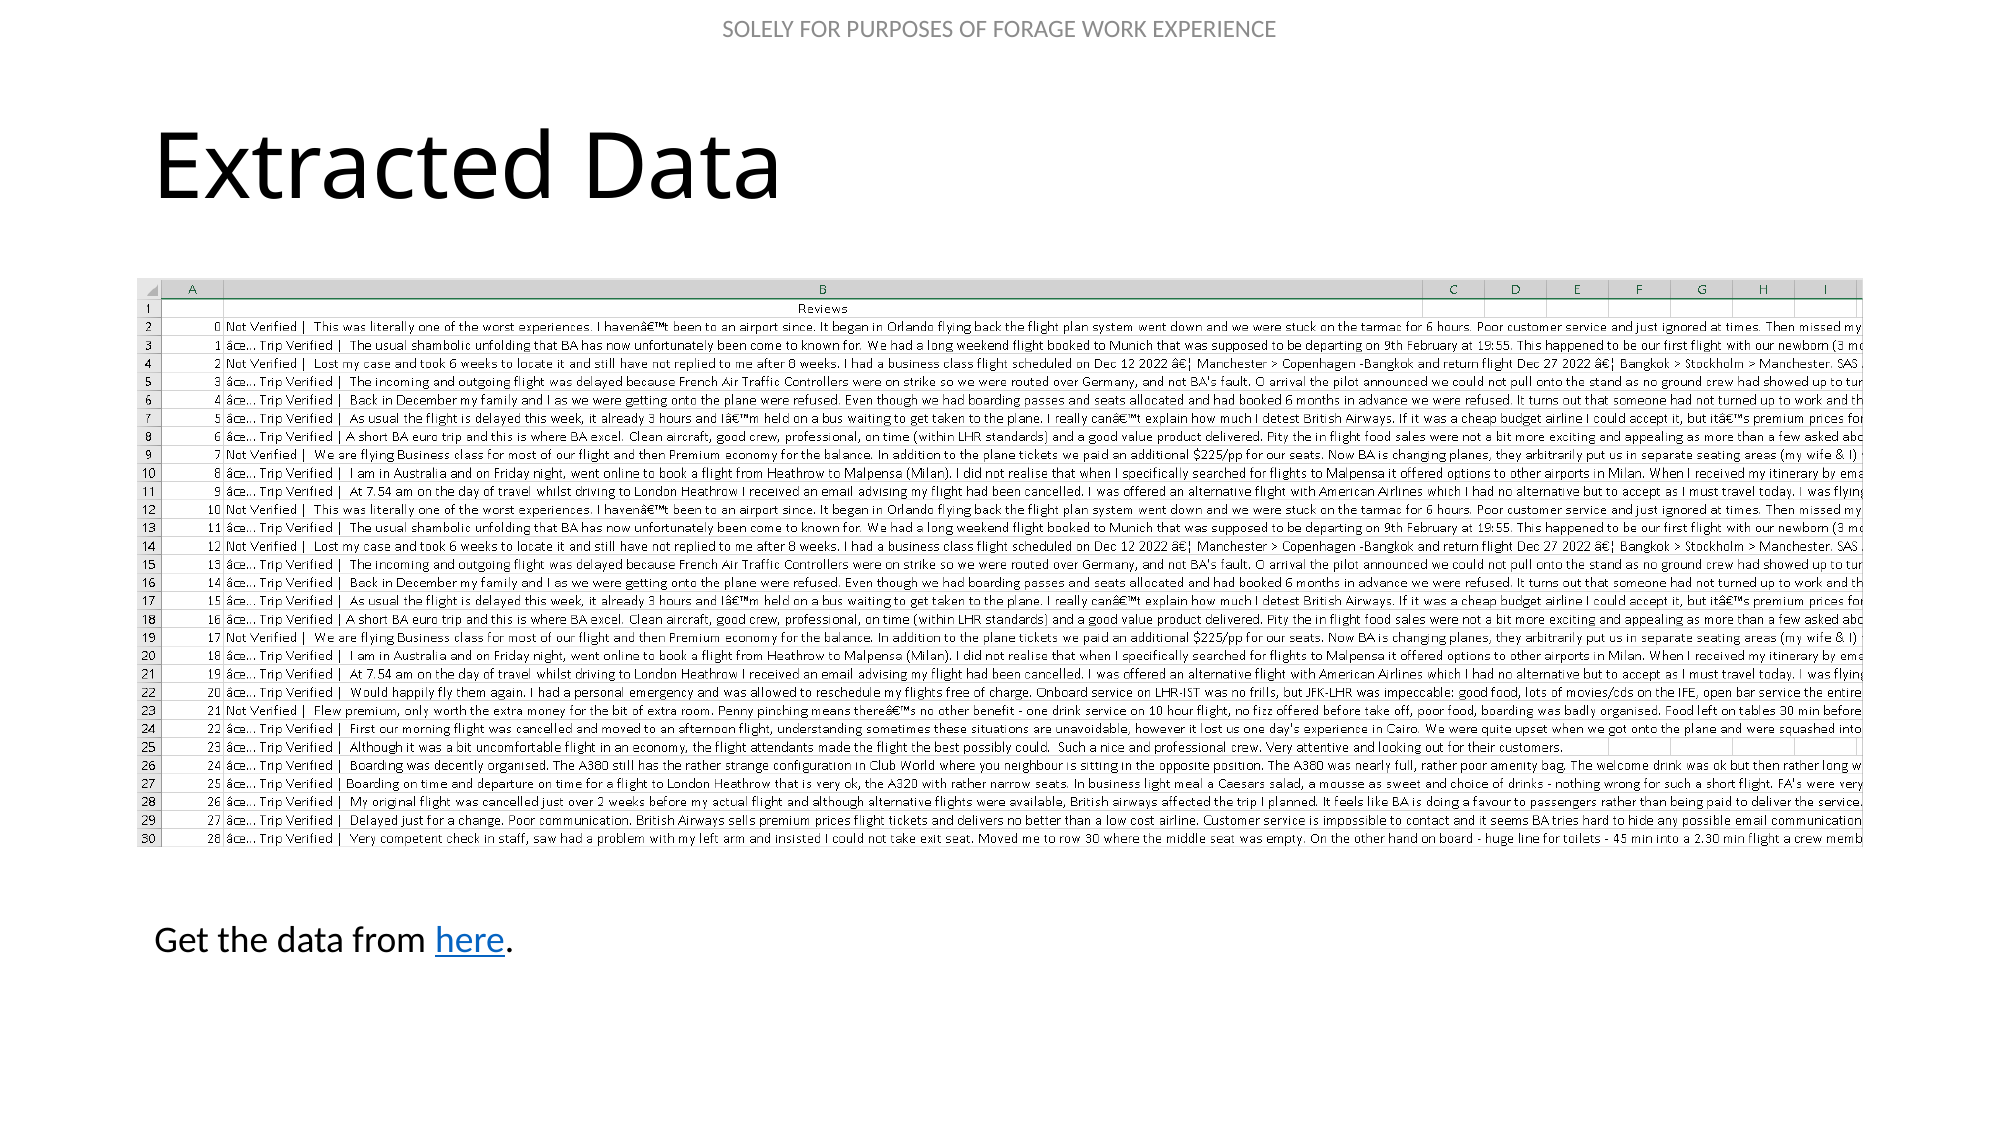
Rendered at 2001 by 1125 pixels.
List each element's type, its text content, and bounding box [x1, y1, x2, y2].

text_box Get the data from here. [139, 907, 530, 968]
title Extracted Data [137, 59, 1863, 278]
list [137, 278, 1863, 847]
